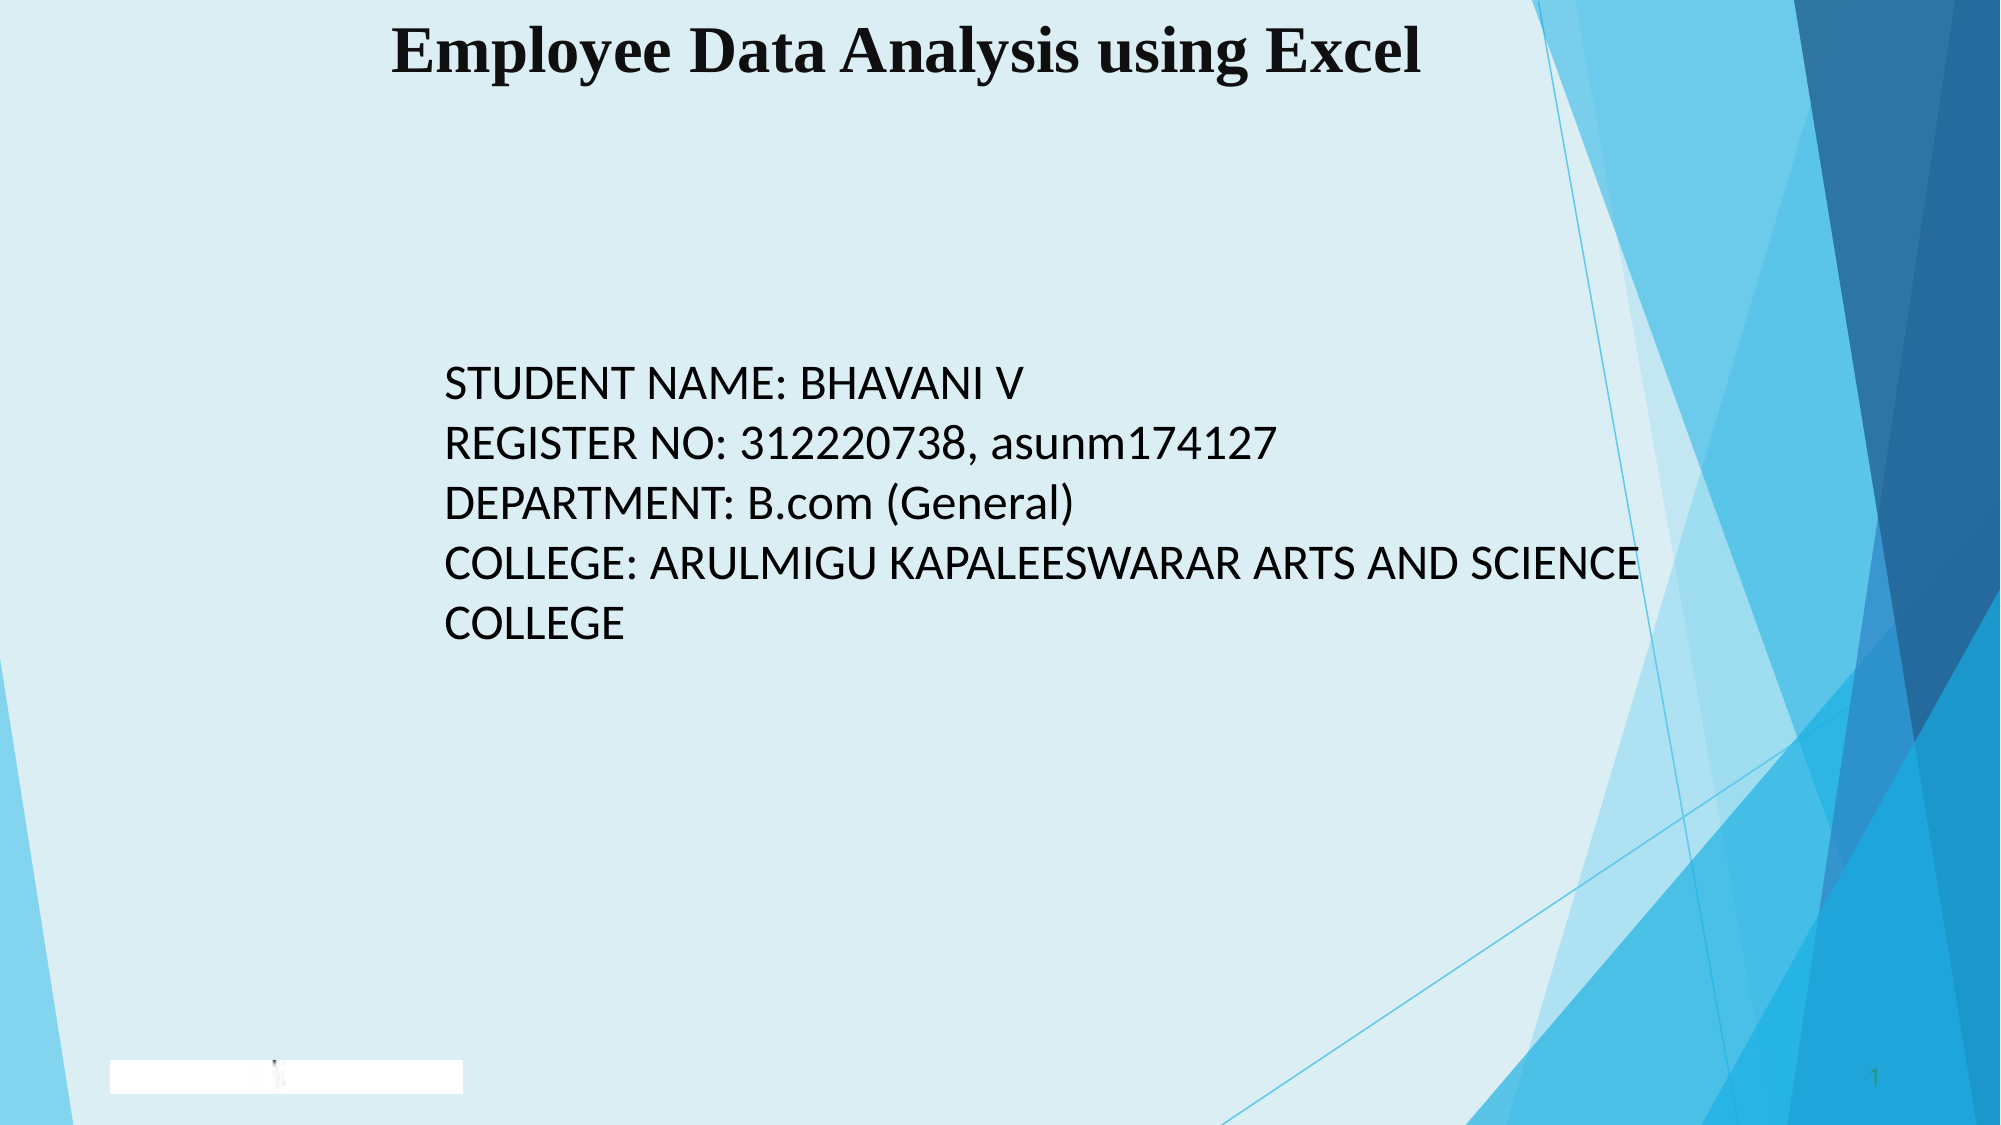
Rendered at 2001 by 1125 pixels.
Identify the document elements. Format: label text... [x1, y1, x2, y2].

slide_number 1 [1862, 1061, 1888, 1125]
picture [110, 1060, 463, 1094]
text_box STUDENT NAME: BHAVANI V REGISTER NO: 312220738, asunm174127 DEPARTMENT: B.com (General) COLLEGE: ARULMIGU KAPALEESWARAR ARTS AND SCIENCE COLLEGE [429, 342, 1843, 718]
title Employee Data Analysis using Excel [0, 3, 1502, 194]
